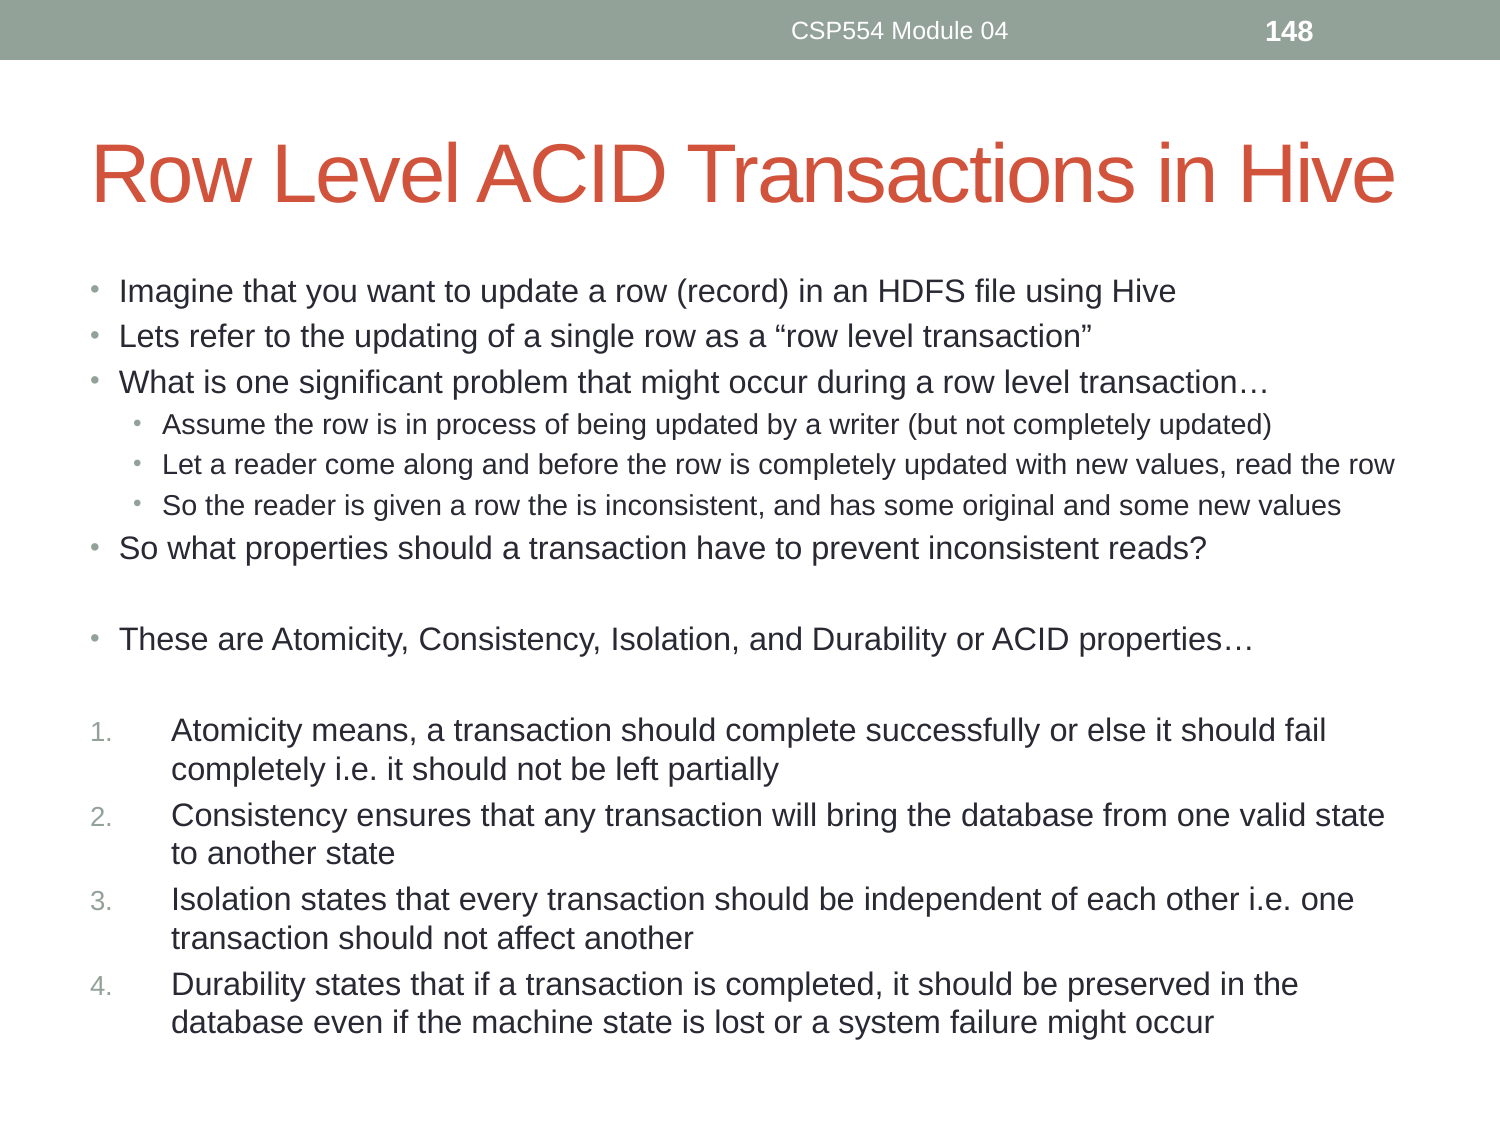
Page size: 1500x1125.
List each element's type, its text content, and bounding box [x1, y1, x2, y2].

slide_number 148 [1250, 3, 1425, 57]
list Imagine that you want to update a row (record) in an HDFS file using Hive Lets refer to the updating of a single row as a “row level transaction” What is one significant problem that might occur during a row level transaction… Assume the row is in process of being updated by a writer (but not completely updated) Let a reader come along and before the row is completely updated with new values, read the row So the reader is given a row the is inconsistent, and has some original and some new values So what properties should a transaction have to prevent inconsistent reads? These are Atomicity, Consistency, Isolation, and Durability or ACID properties… Atomicity means, a transaction should complete successfully or else it should fail completely i.e. it should not be left partially Consistency ensures that any transaction will bring the database from one valid state to another state Isolation states that every transaction should be independent of each other i.e. one transaction should not affect another Durability states that if a transaction is completed, it should be preserved in the database even if the machine state is lost or a system failure might occur [75, 262, 1425, 1063]
footer CSP554 Module 04 [562, 3, 1238, 57]
title Row Level ACID Transactions in Hive [75, 87, 1425, 250]
